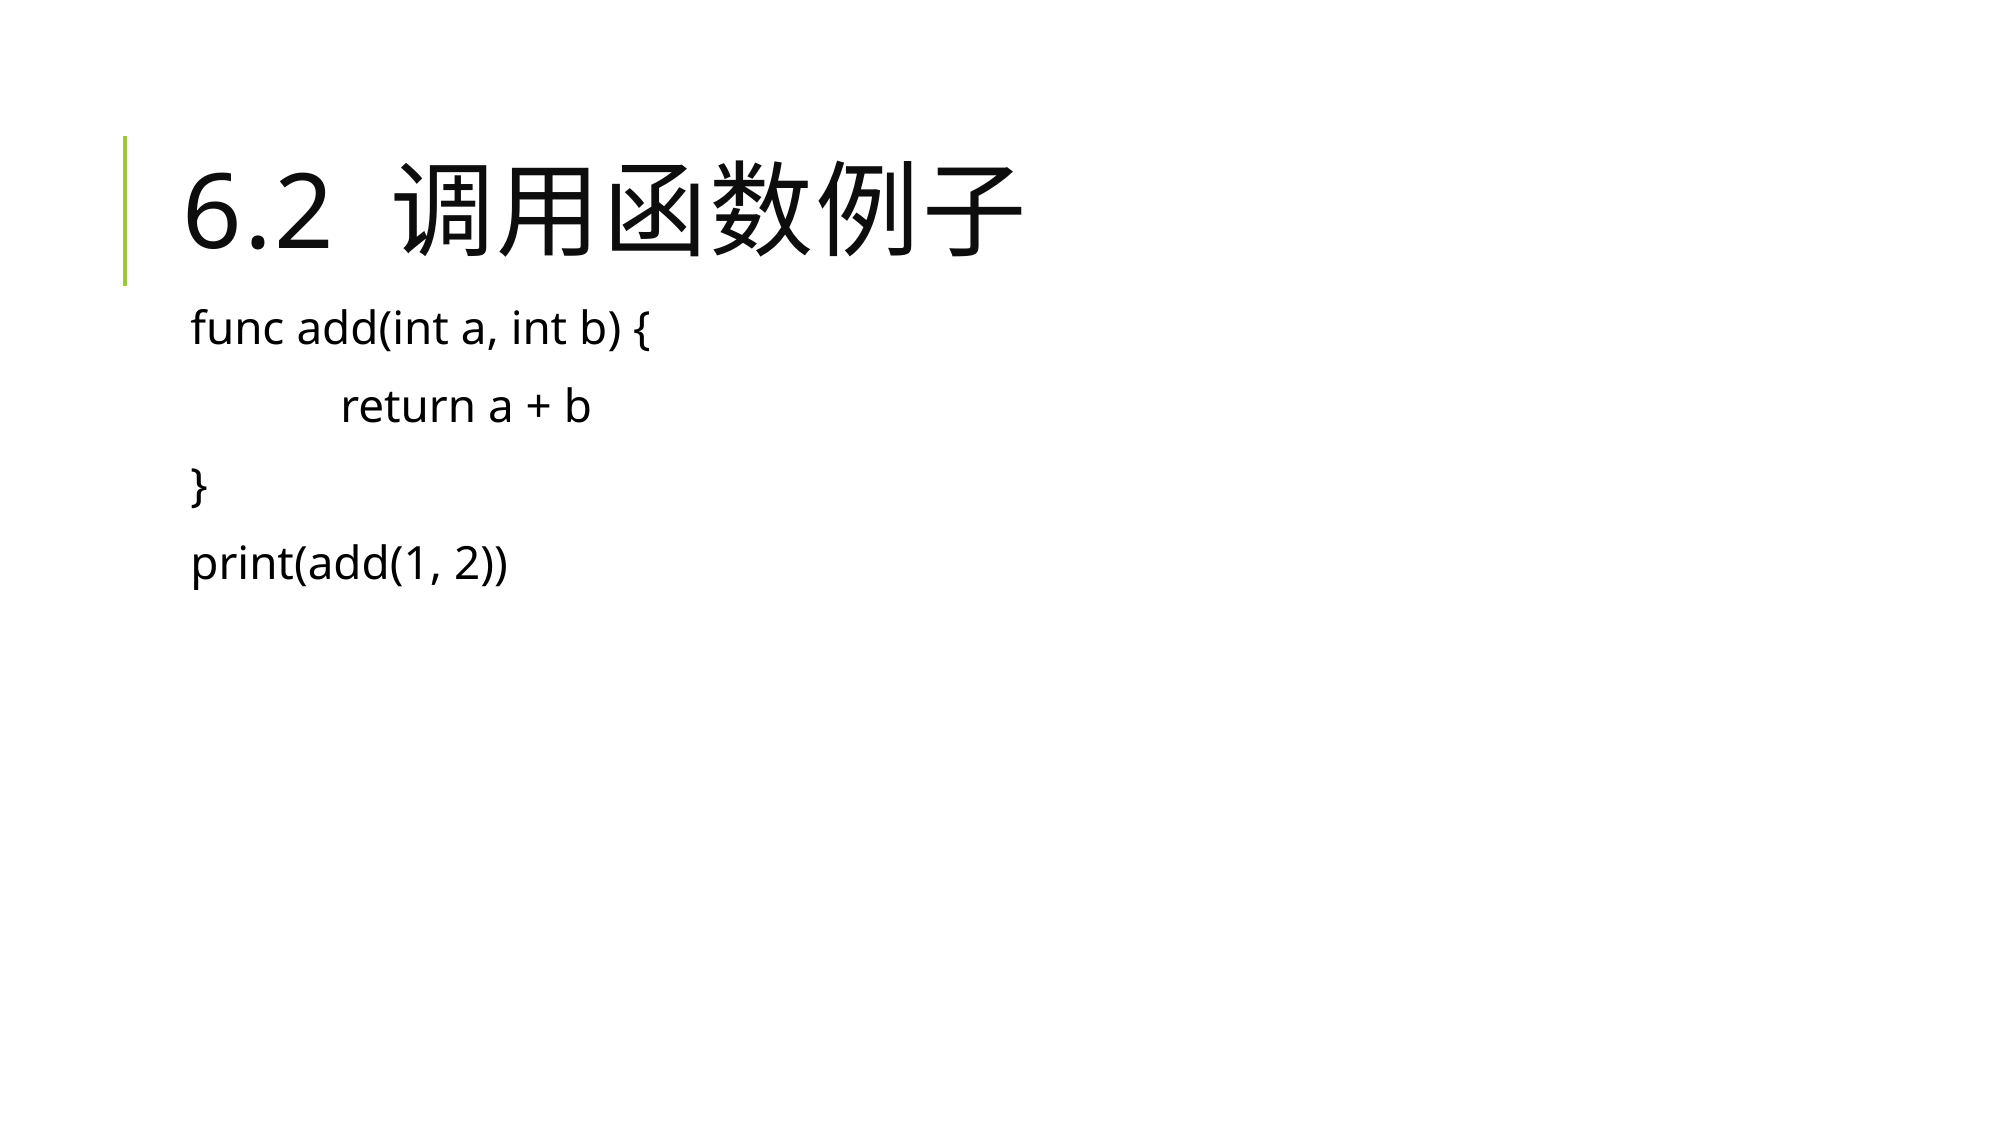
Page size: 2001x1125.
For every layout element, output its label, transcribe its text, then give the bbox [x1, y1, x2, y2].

title 6.2 调用函数例子 [168, 96, 1763, 297]
list func add(int a, int b) { return a + b } print(add(1, 2)) [168, 297, 1763, 1017]
